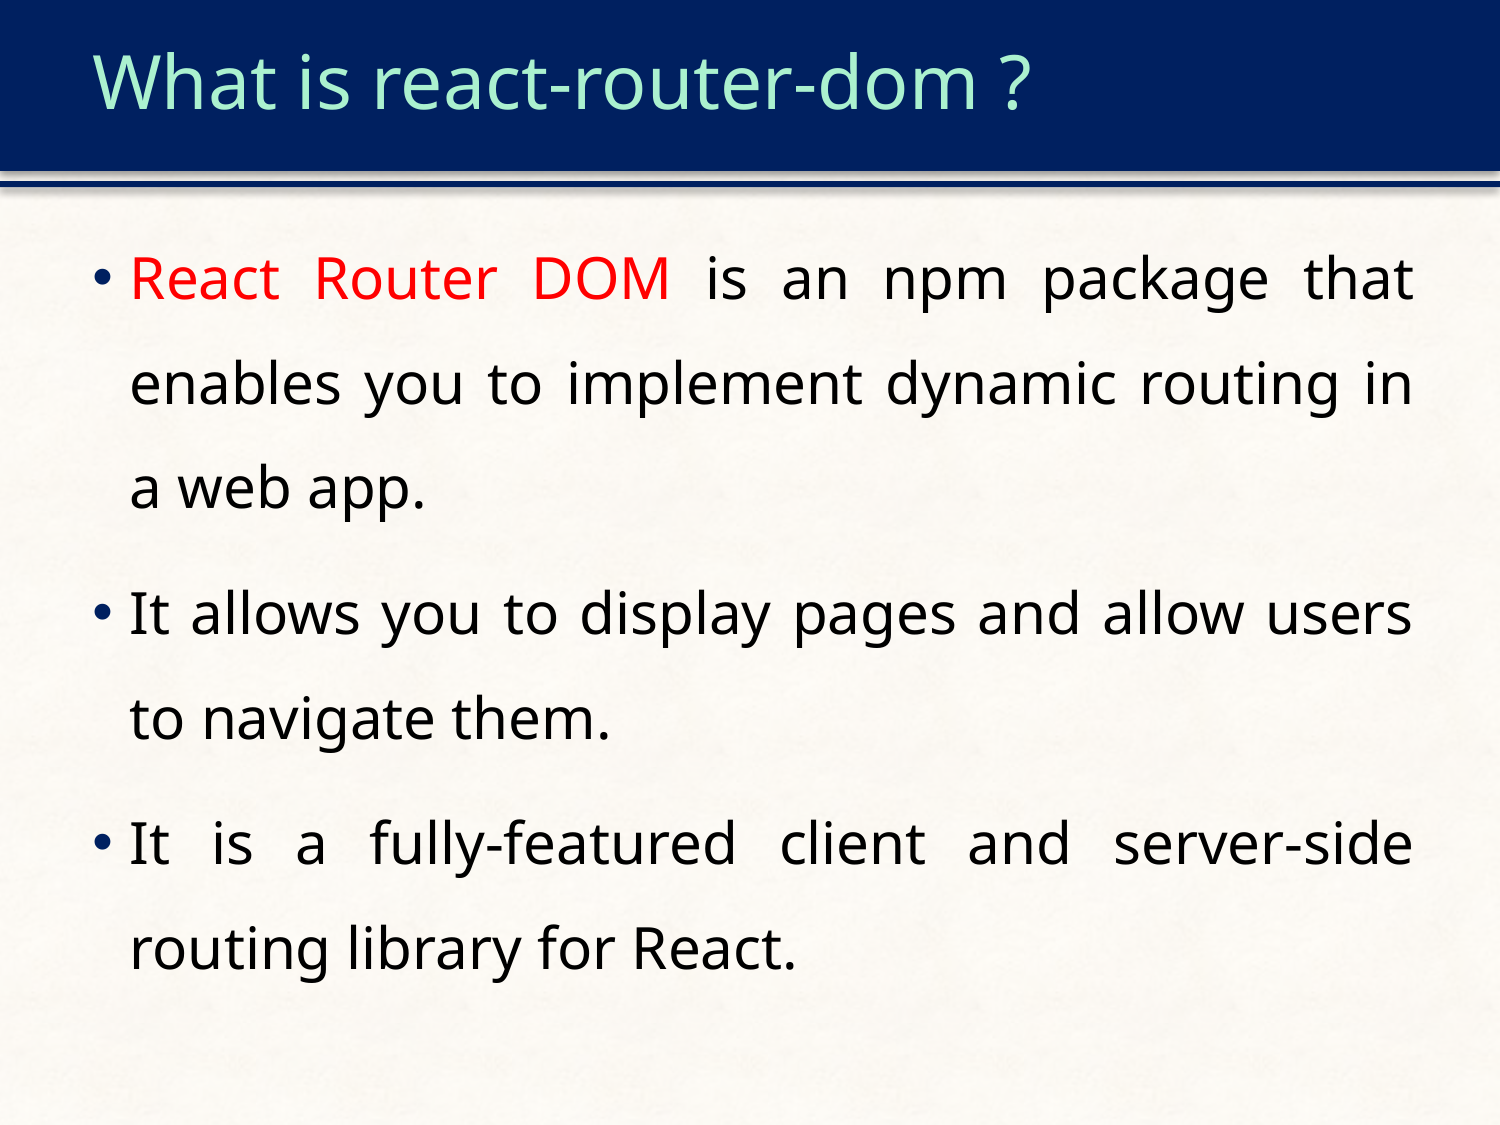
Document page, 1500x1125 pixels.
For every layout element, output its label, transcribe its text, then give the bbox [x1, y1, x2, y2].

title What is react-router-dom ? [77, 0, 1500, 171]
list React Router DOM is an npm package that enables you to implement dynamic routing in a web app. It allows you to display pages and allow users to navigate them. It is a fully-featured client and server-side routing library for React. [77, 198, 1430, 1099]
